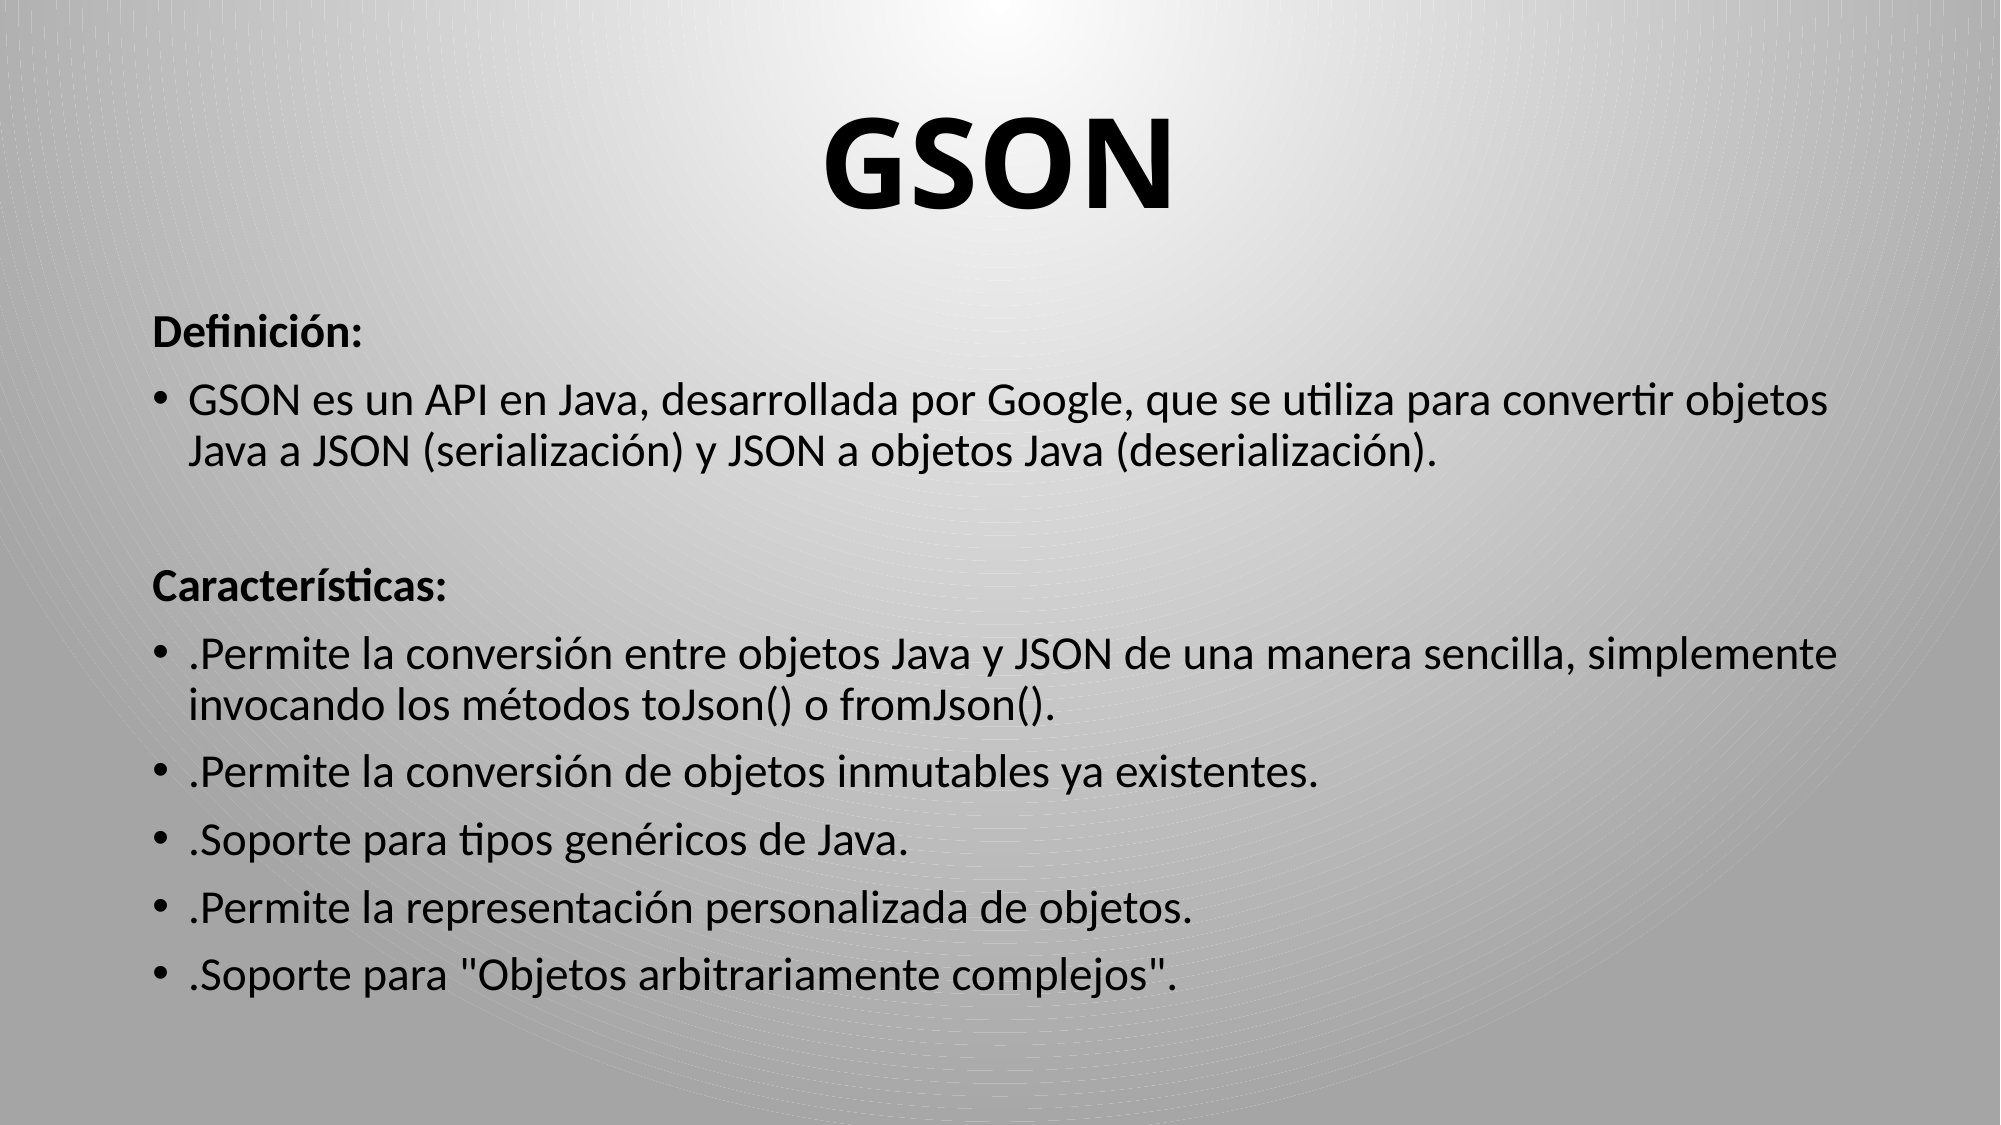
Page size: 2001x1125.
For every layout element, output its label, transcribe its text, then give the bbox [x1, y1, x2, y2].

list Definición: GSON es un API en Java, desarrollada por Google, que se utiliza para convertir objetos Java a JSON (serialización) y JSON a objetos Java (deserialización). Características: .Permite la conversión entre objetos Java y JSON de una manera sencilla, simplemente invocando los métodos toJson() o fromJson(). .Permite la conversión de objetos inmutables ya existentes. .Soporte para tipos genéricos de Java. .Permite la representación personalizada de objetos. .Soporte para "Objetos arbitrariamente complejos". [137, 299, 1863, 1014]
title GSON [137, 59, 1863, 278]
